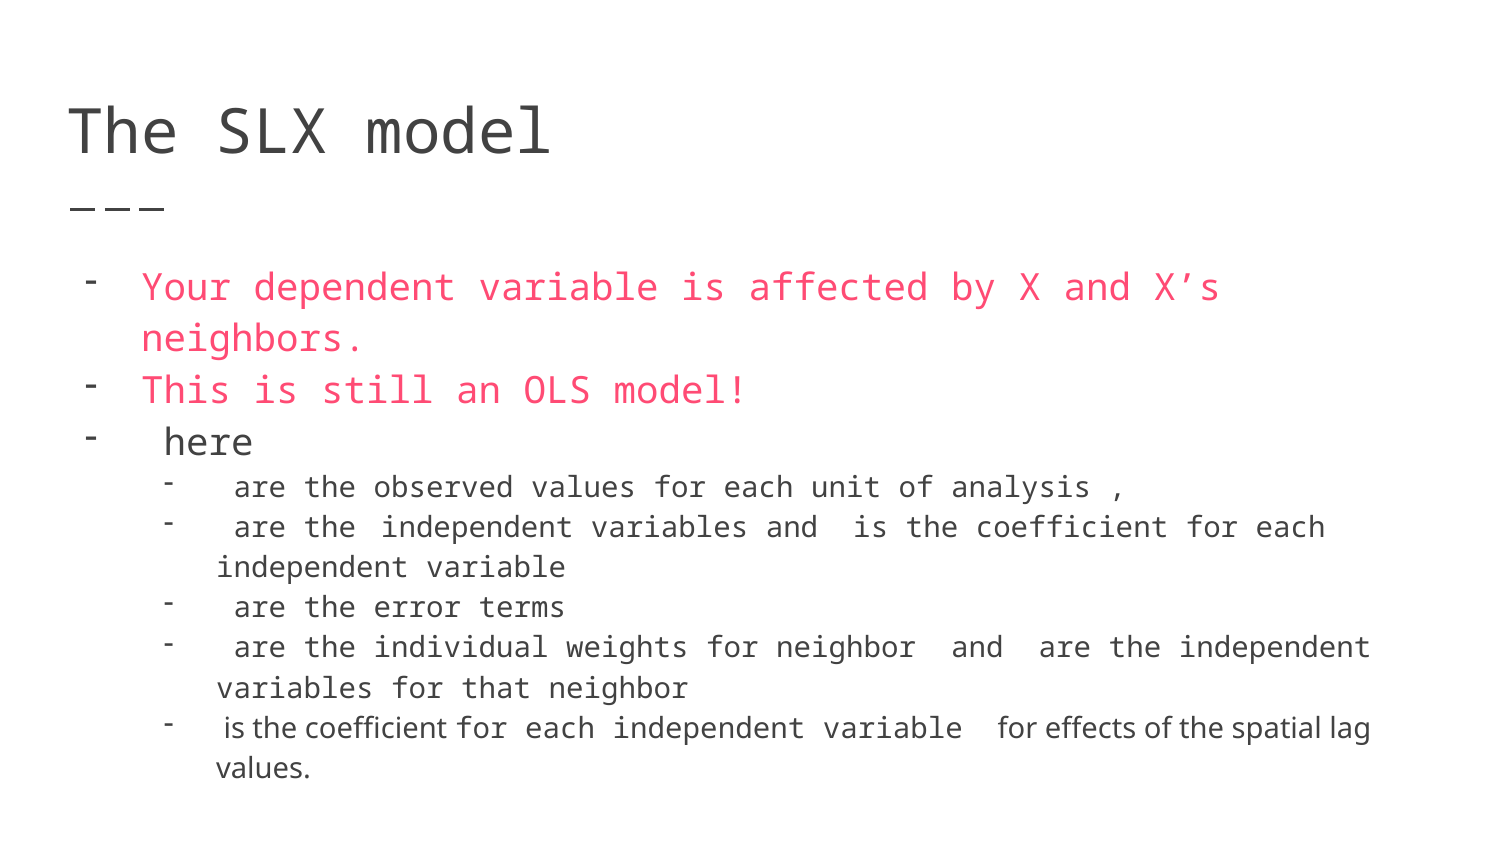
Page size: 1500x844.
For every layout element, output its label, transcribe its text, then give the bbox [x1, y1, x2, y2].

title The SLX model [51, 61, 1449, 182]
